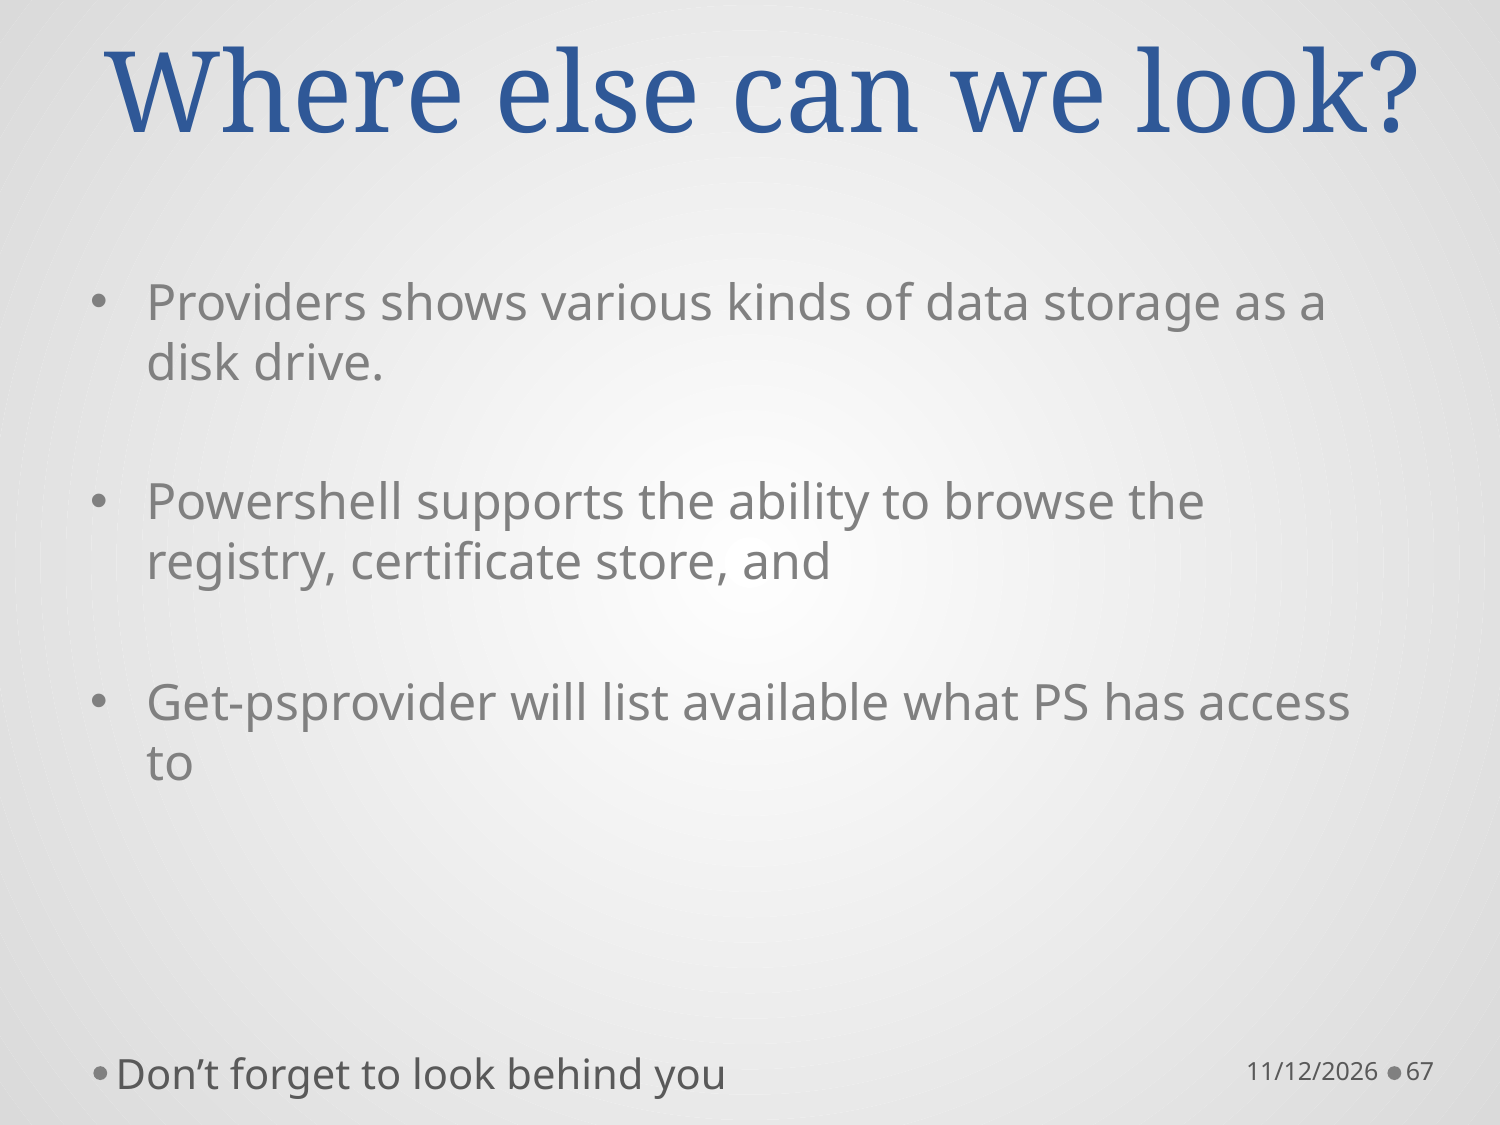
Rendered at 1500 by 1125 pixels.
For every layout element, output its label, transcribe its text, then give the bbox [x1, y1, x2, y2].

title Where else can we look? [87, 12, 1438, 163]
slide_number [1043, 1042, 1386, 1103]
list Providers shows various kinds of data storage as a disk drive. Powershell supports the ability to browse the registry, certificate store, and Get-psprovider will list available what PS has access to [75, 262, 1425, 1005]
footer Don’t forget to look behind you [108, 1042, 838, 1103]
slide_number 67 [1401, 1042, 1494, 1103]
